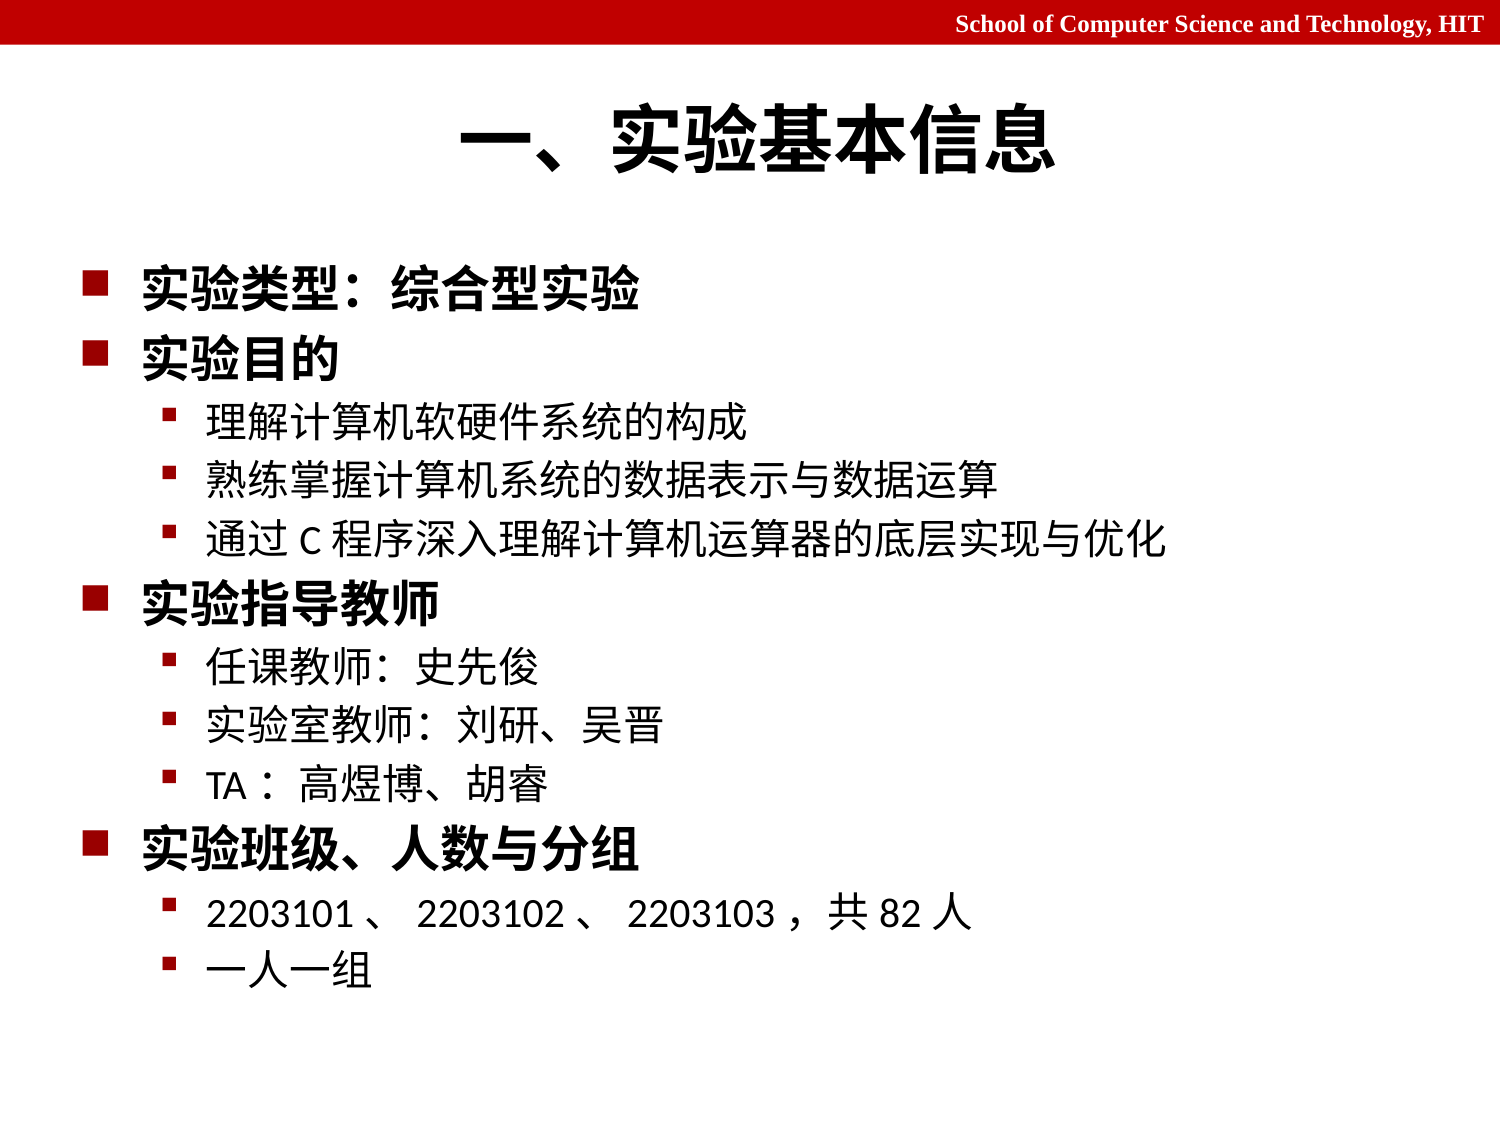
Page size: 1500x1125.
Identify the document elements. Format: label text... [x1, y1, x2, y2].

list 实验类型：综合型实验 实验目的 理解计算机软硬件系统的构成 熟练掌握计算机系统的数据表示与数据运算 通过C程序深入理解计算机运算器的底层实现与优化 实验指导教师 任课教师：史先俊 实验室教师：刘研、吴晋 TA：高煜博、胡睿 实验班级、人数与分组 2203101、2203102、2203103，共82人 一人一组 [68, 249, 1480, 1013]
title 一、实验基本信息 [37, 74, 1480, 201]
